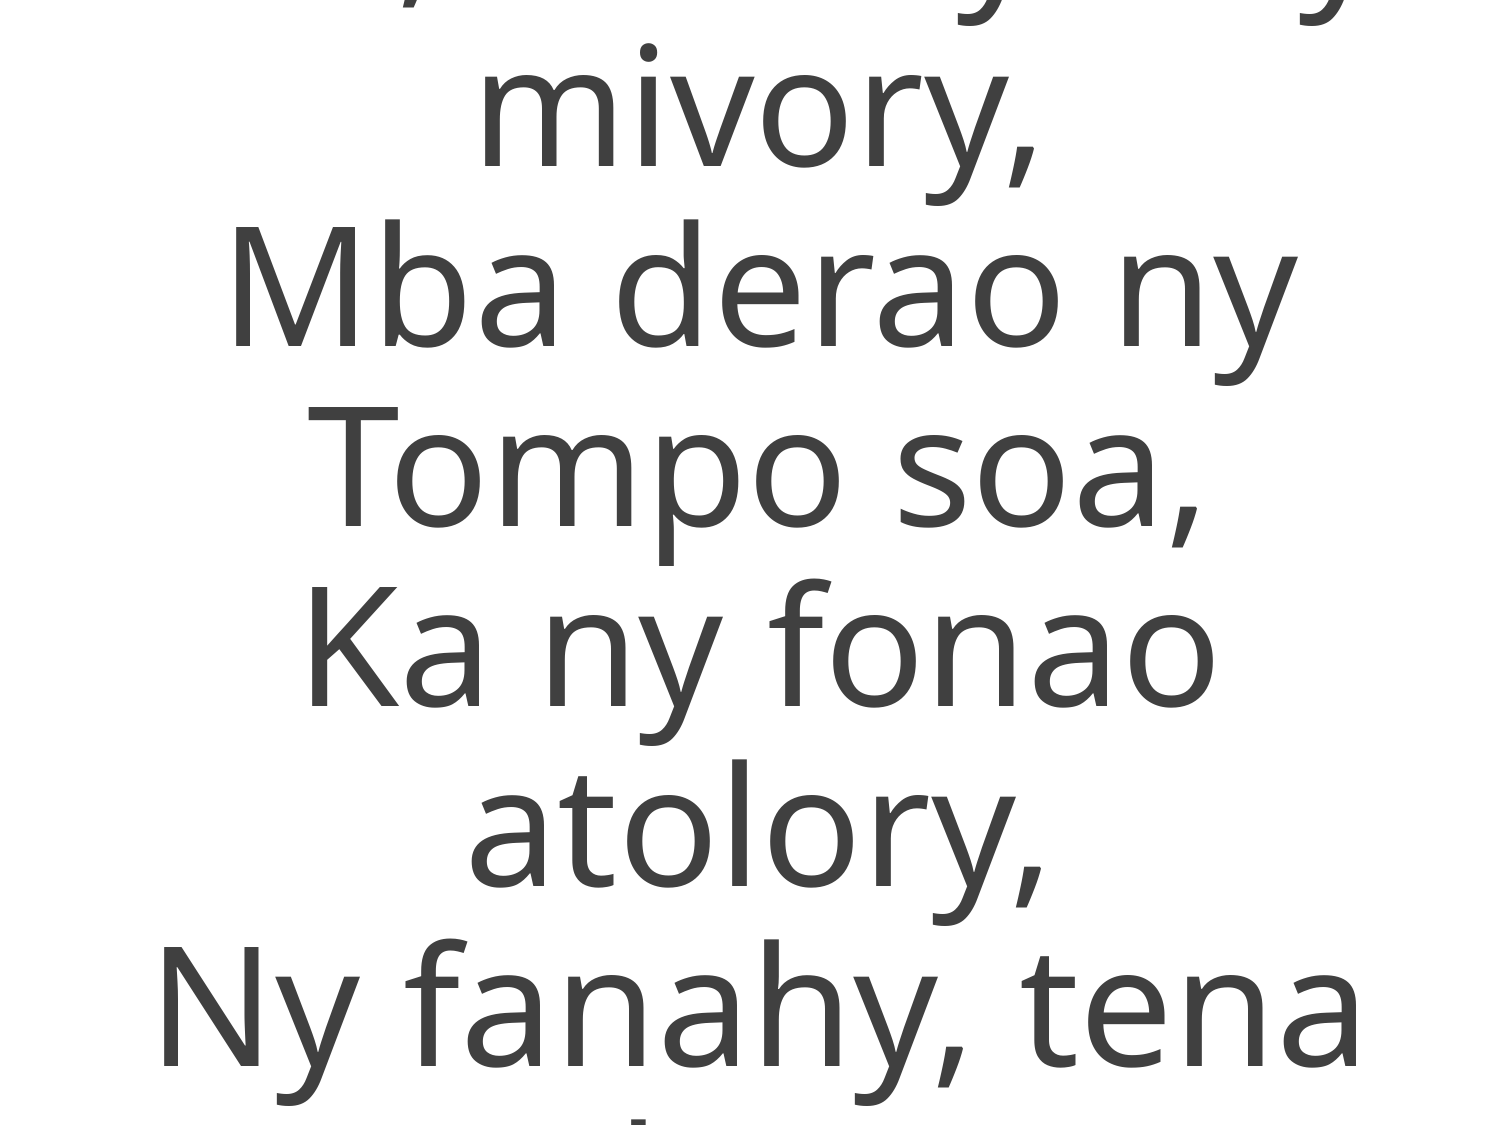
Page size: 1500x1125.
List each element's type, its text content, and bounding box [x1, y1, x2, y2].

title 1 O, rankizy izay mivory, Mba derao ny Tompo soa, Ka ny fonao atolory, Ny fanahy, tena koa [0, 453, 1500, 672]
